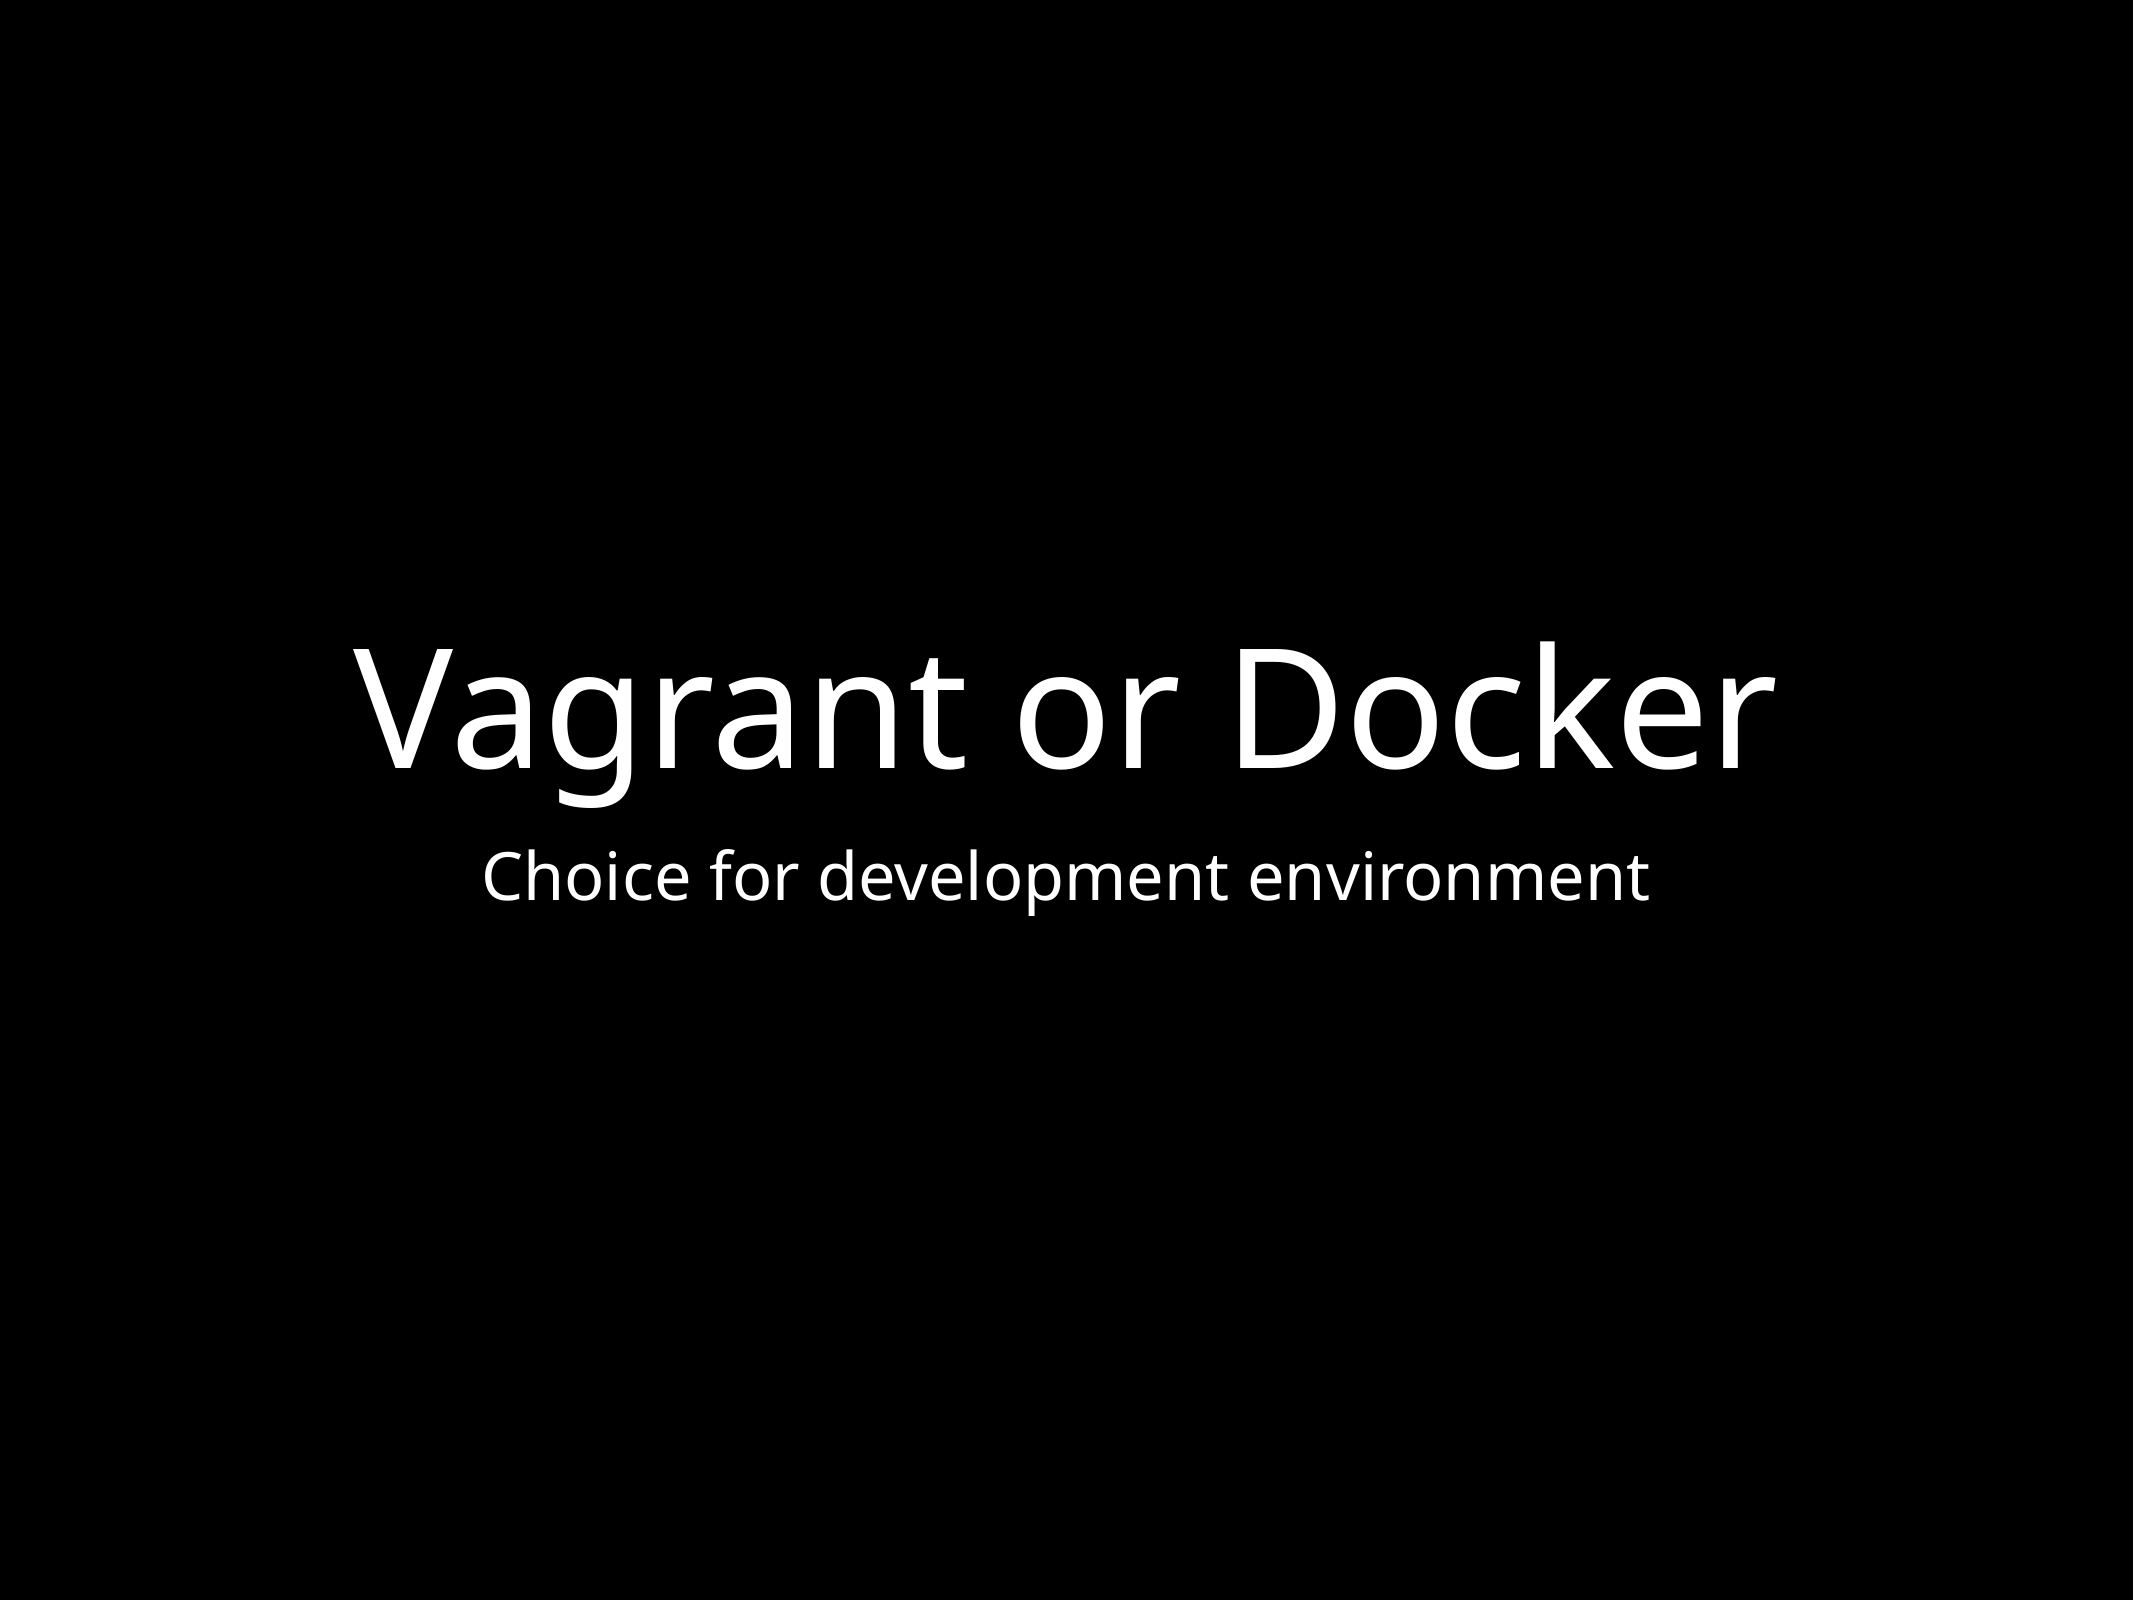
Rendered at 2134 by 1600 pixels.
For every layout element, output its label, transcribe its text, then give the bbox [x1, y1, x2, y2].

title Vagrant or Docker [207, 268, 1926, 811]
subtitle Choice for development environment [207, 824, 1926, 1011]
